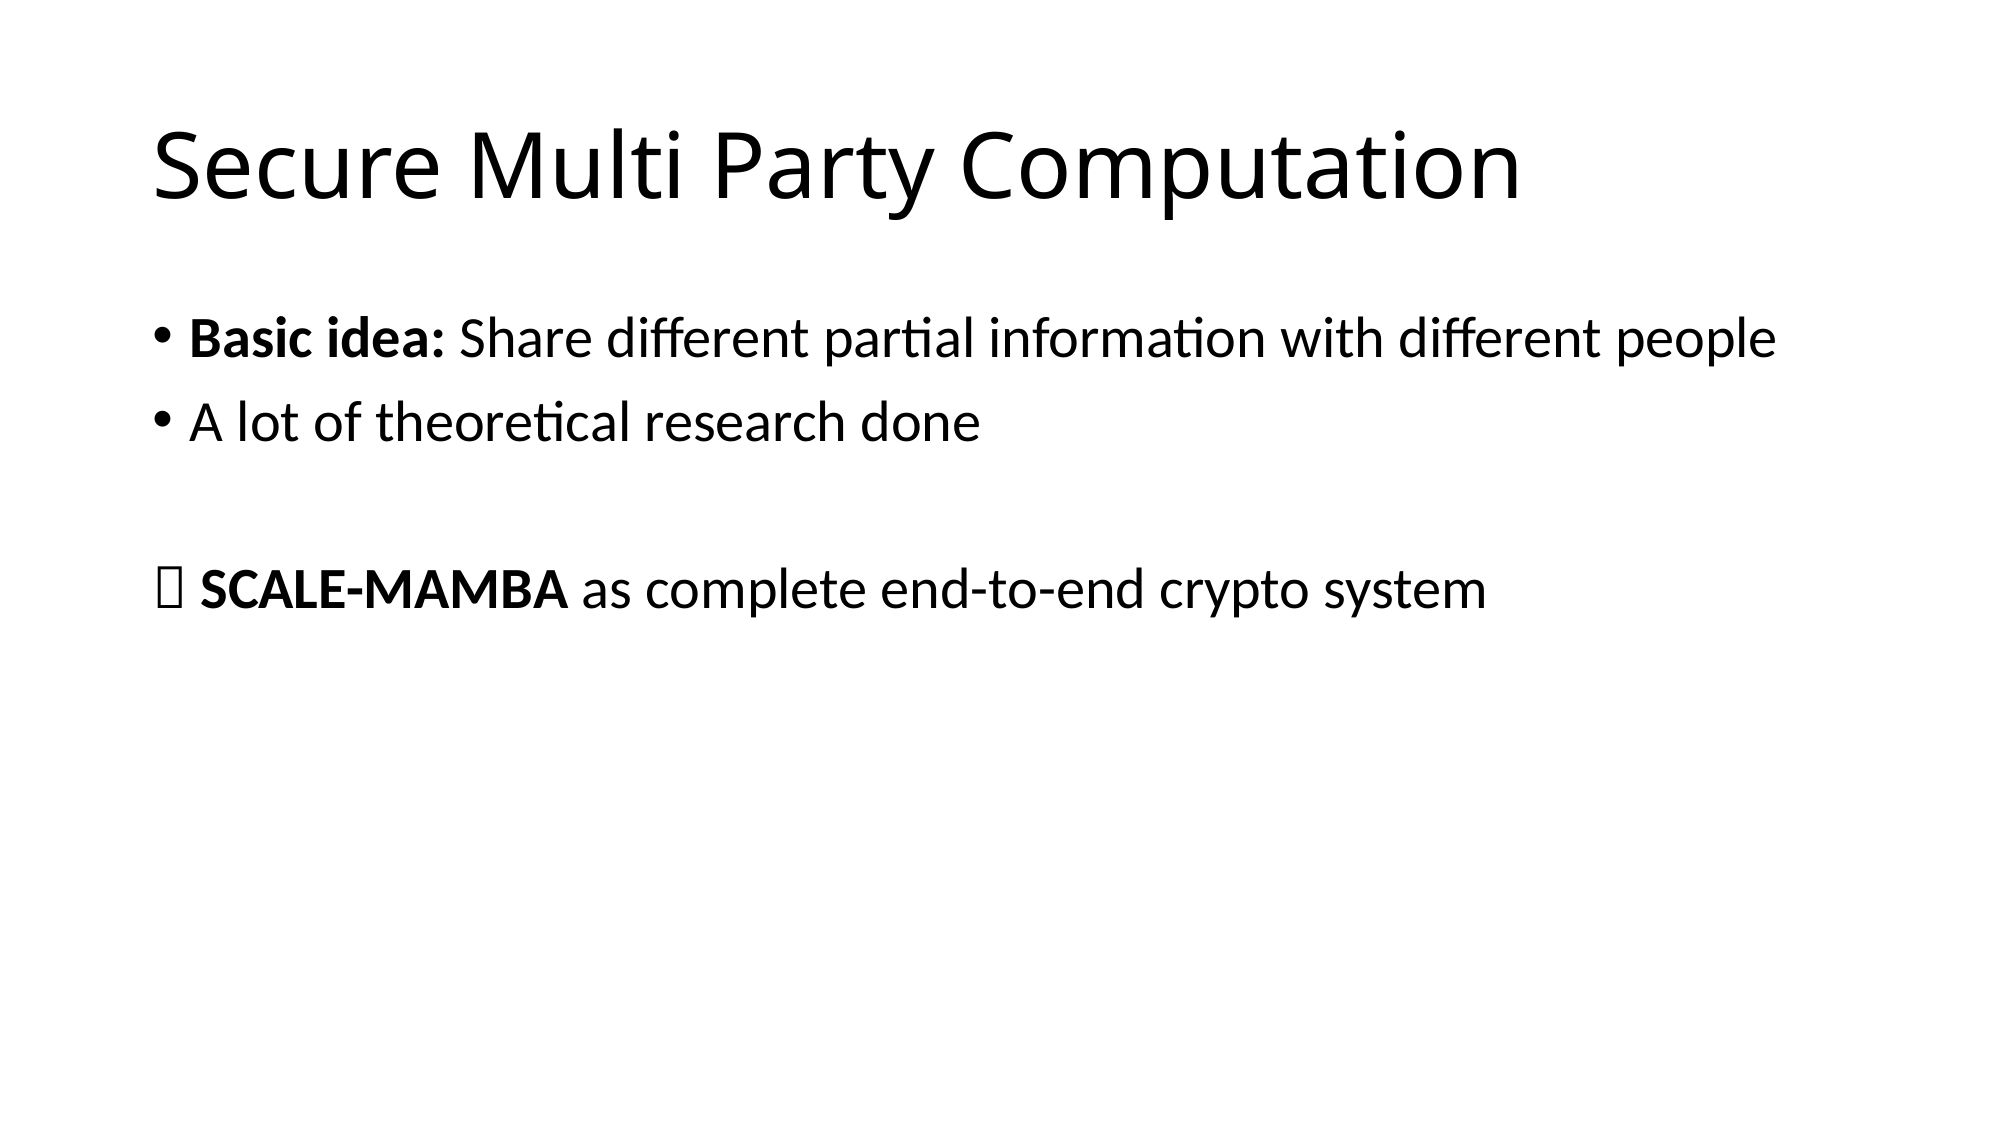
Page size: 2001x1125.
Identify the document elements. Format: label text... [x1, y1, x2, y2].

list Basic idea: Share different partial information with different people A lot of theoretical research done  SCALE-MAMBA as complete end-to-end crypto system [137, 299, 1863, 1014]
title Secure Multi Party Computation [137, 59, 1863, 278]
